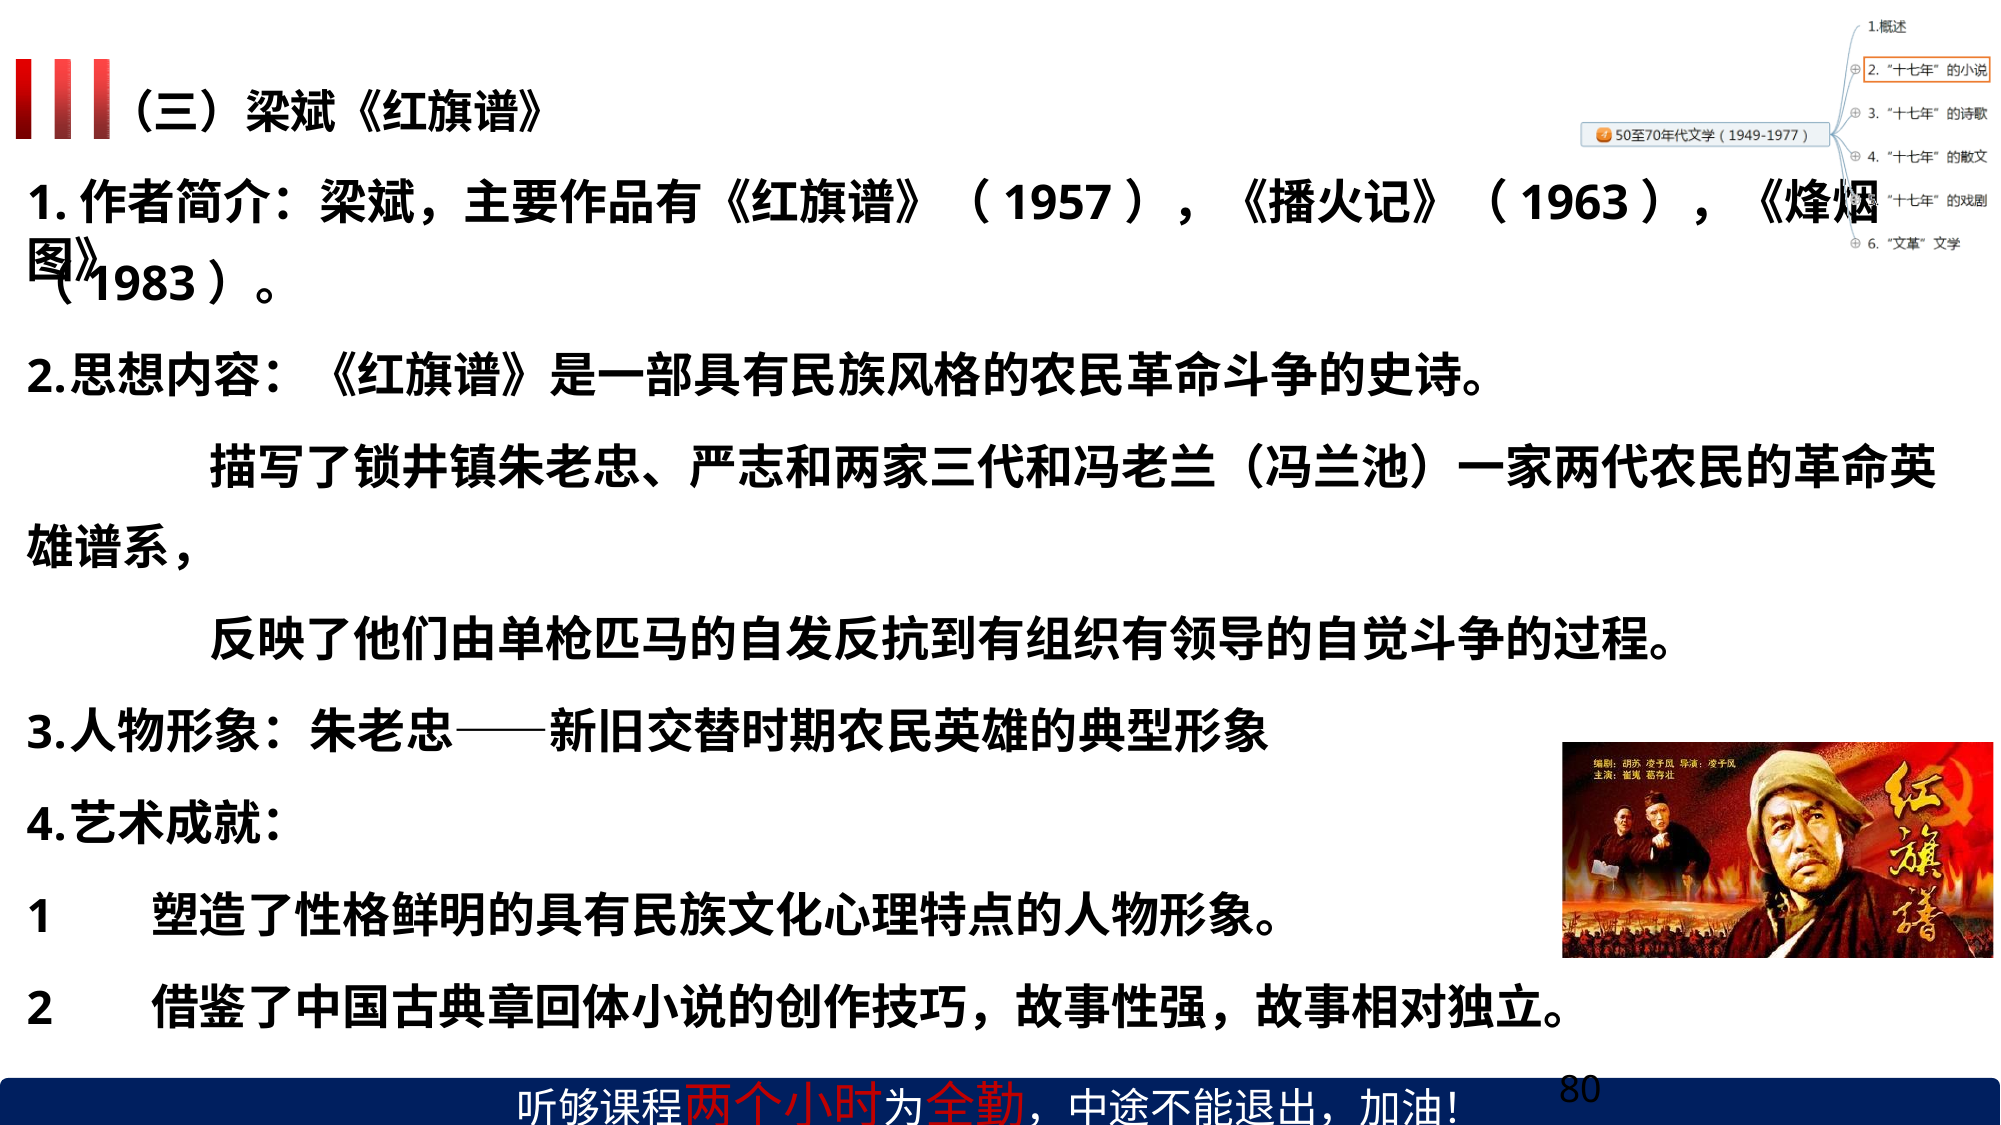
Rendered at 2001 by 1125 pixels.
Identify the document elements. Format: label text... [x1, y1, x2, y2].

text_box [1486, 1077, 2000, 1125]
text_box （三）梁斌《红旗谱》 [106, 80, 568, 138]
text_box [54, 59, 71, 139]
text_box [0, 1077, 514, 1125]
text_box [1554, 1061, 1607, 1117]
picture [15, 59, 32, 139]
text_box [1577, 18, 1994, 255]
text_box （1983）。 思想内容：《红旗谱》是一部具有民族风格的农民革命斗争的史诗。 描写了锁井镇朱老忠、严志和两家三代和冯老兰（冯兰池）一家两代农民的革命英 雄谱系， 反映了他们由单枪匹马的自发反抗到有组织有领导的自觉斗争的过程。 人物形象：朱老忠——新旧交替时期农民英雄的典型形象 艺术成就： 塑造了性格鲜明的具有民族文化心理特点的人物形象。 借鉴了中国古典章回体小说的创作技巧，故事性强，故事相对独立。 [24, 250, 1938, 1092]
title 1.作者简介：梁斌，主要作品有《红旗谱》（1957），《播火记》（1963），《烽烟图》 [24, 169, 1577, 250]
text_box [1562, 742, 1994, 958]
text_box [93, 59, 110, 139]
footer 听够课程两个小时为全勤，中途不能退出，加油！ [514, 1079, 1486, 1125]
